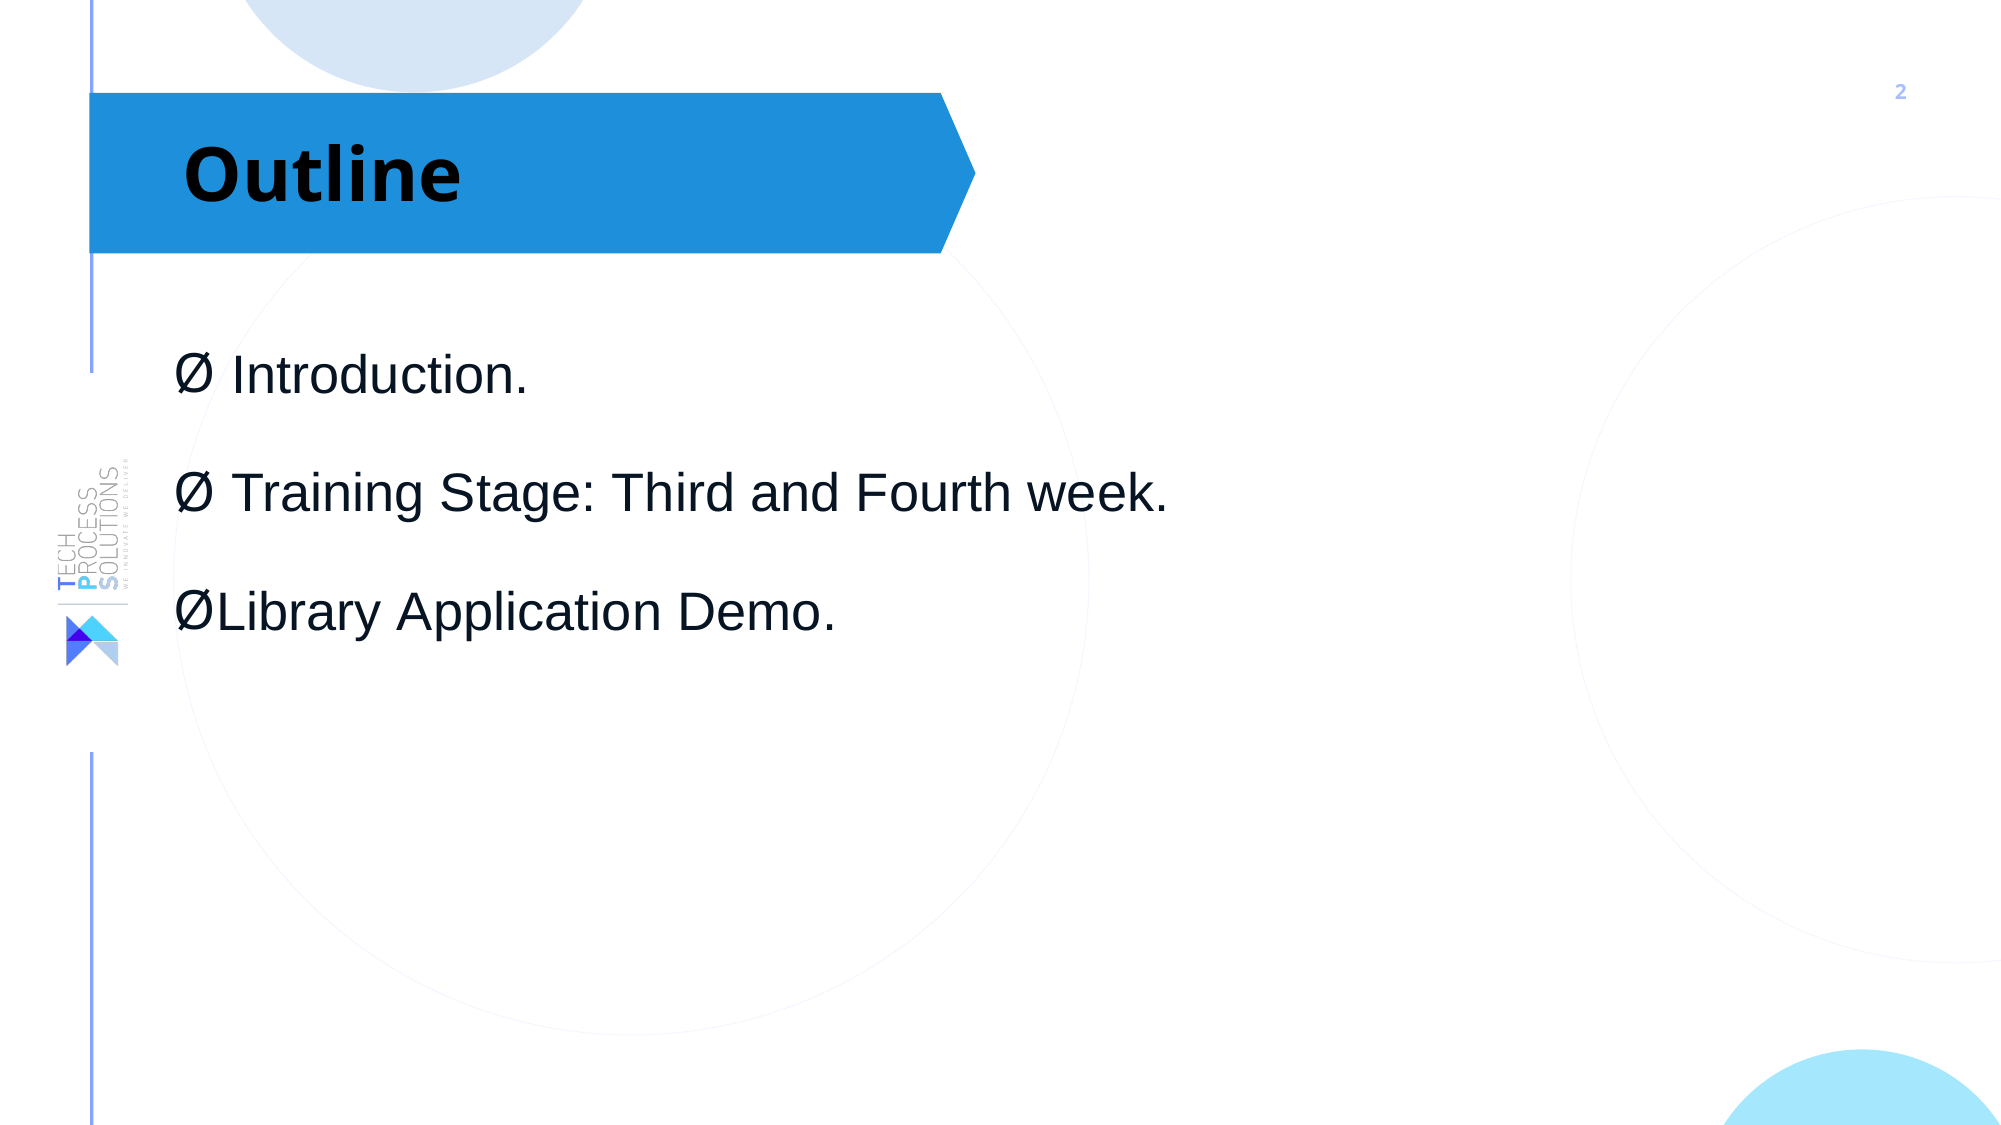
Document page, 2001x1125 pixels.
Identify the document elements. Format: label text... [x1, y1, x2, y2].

list Introduction. Training Stage: Third and Fourth week. Library Application Demo. [159, 298, 1841, 827]
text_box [89, 92, 976, 254]
picture [58, 460, 128, 666]
